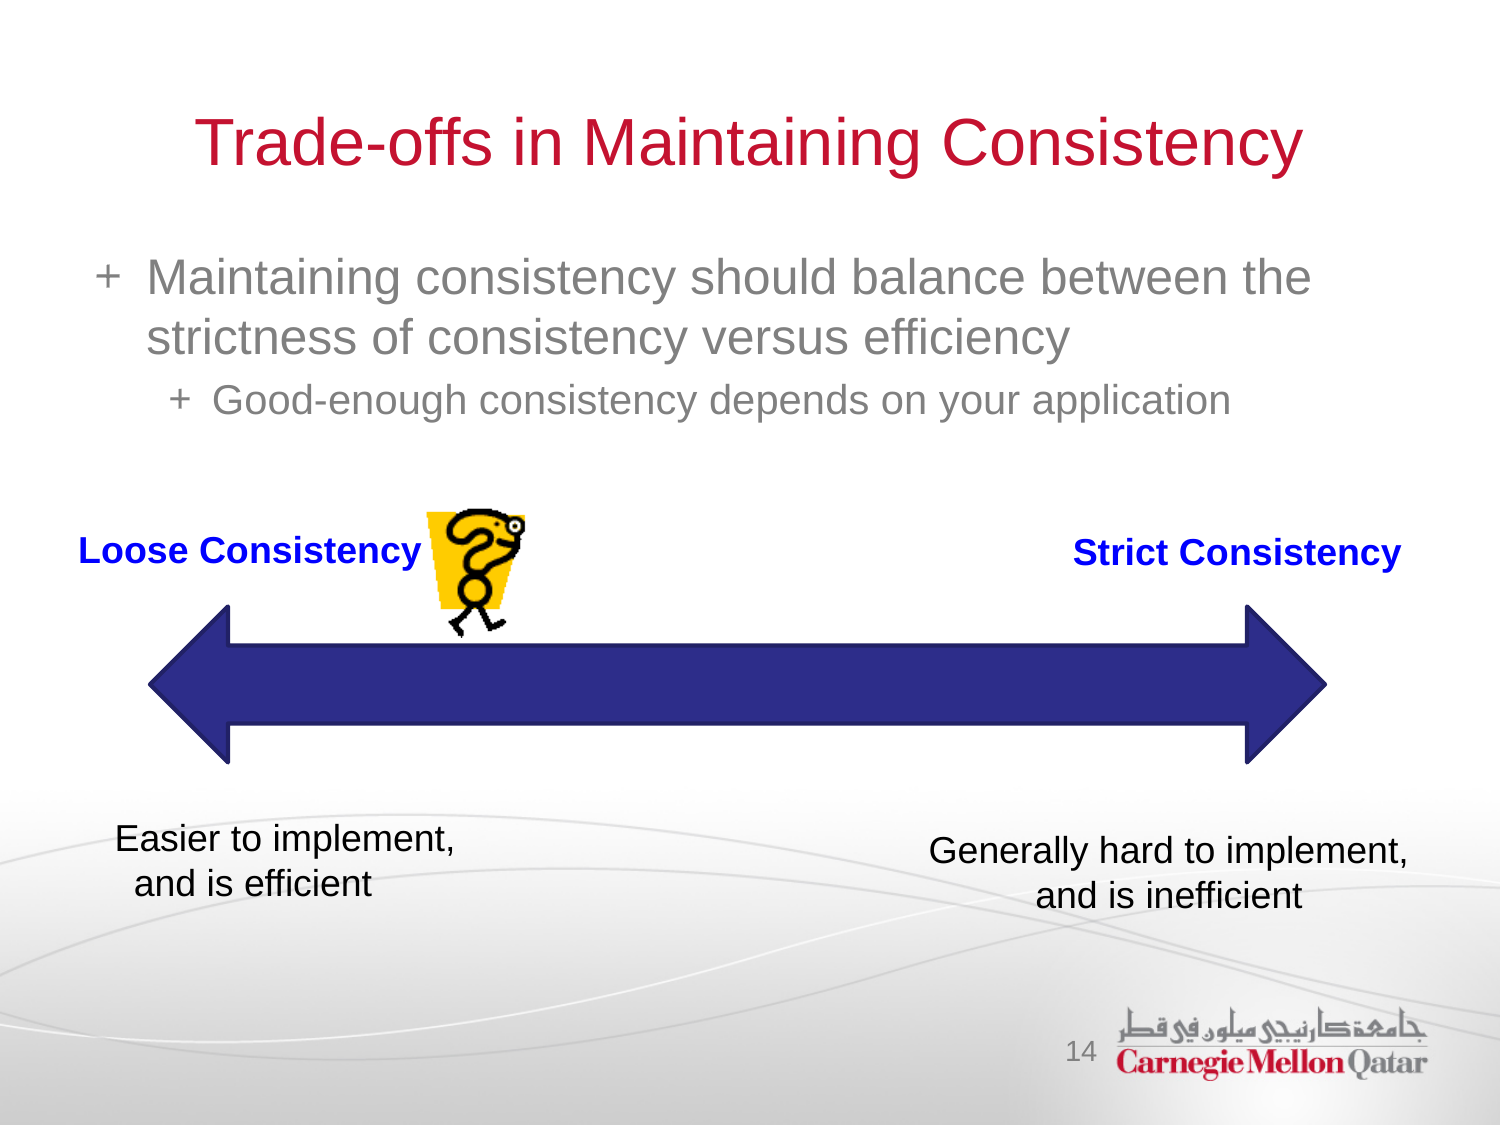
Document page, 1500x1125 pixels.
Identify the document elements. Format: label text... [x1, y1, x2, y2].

text_box [147, 604, 1328, 765]
title Trade-offs in Maintaining Consistency [74, 44, 1426, 233]
list Maintaining consistency should balance between the strictness of consistency versus efficiency Good-enough consistency depends on your application [74, 237, 1463, 981]
slide_number 14 [975, 1024, 1113, 1103]
text_box Loose Consistency [62, 518, 419, 579]
text_box Strict Consistency [1049, 520, 1425, 581]
text_box Generally hard to implement, and is inefficient [899, 818, 1438, 924]
text_box Easier to implement, and is efficient [99, 806, 495, 912]
picture [0, 0, 1500, 1125]
